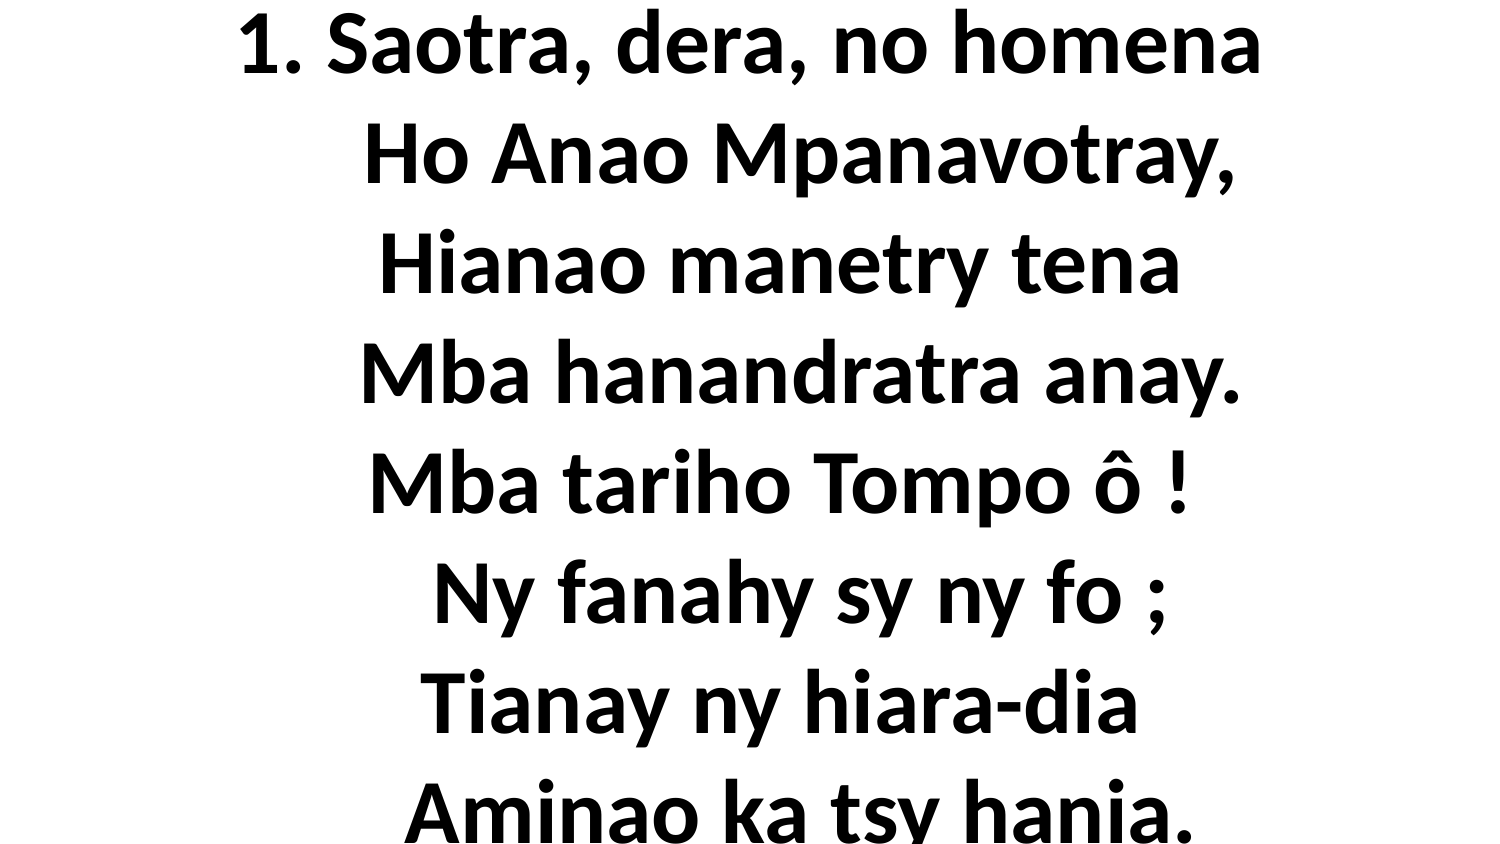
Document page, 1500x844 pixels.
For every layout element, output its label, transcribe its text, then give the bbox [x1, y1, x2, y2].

title 1. Saotra, dera, no homena Ho Anao Mpanavotray, Hianao manetry tena Mba hanandratra anay. Mba tariho Tompo ô ! Ny fanahy sy ny fo ; Tianay ny hiara-dia Aminao ka tsy hania. [0, 0, 1500, 844]
